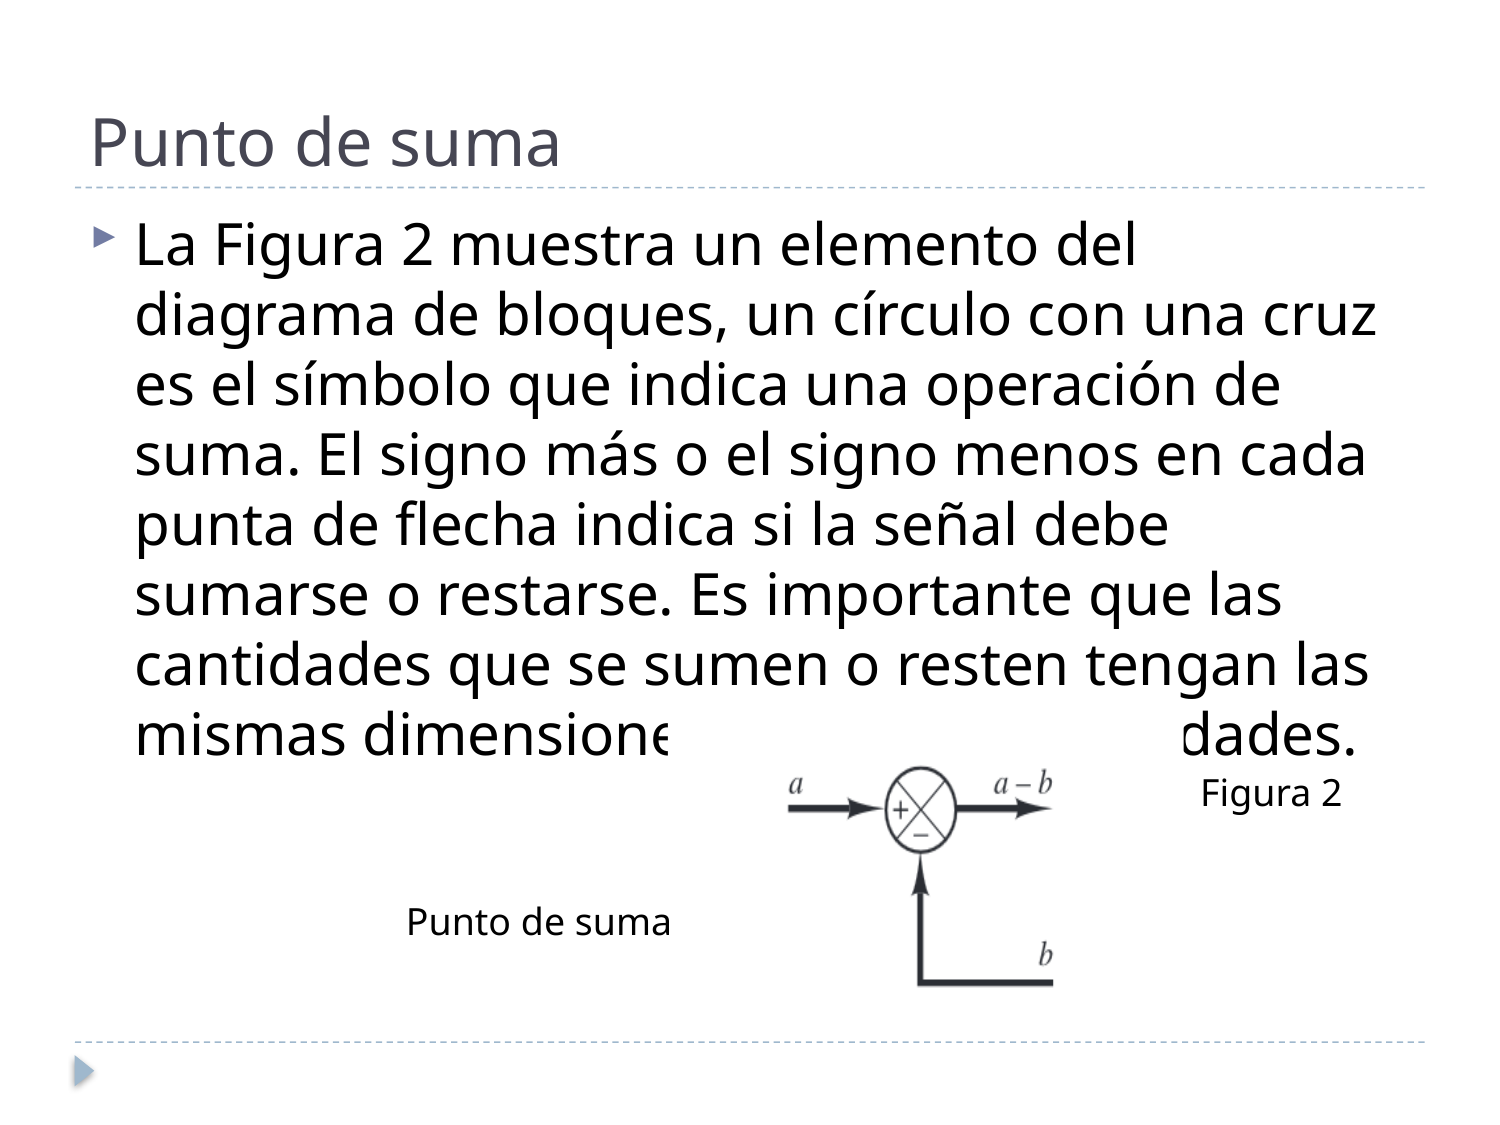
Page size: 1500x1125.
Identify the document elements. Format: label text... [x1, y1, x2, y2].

list La Figura 2 muestra un elemento del diagrama de bloques, un círculo con una cruz es el símbolo que indica una operación de suma. El signo más o el signo menos en cada punta de flecha indica si la señal debe sumarse o restarse. Es importante que las cantidades que se sumen o resten tengan las mismas dimensiones y las mismas unidades. [75, 200, 1425, 1032]
text_box Figura 2 [1190, 761, 1358, 822]
picture [667, 702, 1184, 1020]
text_box Punto de suma [391, 890, 661, 951]
title Punto de suma [75, 24, 1425, 188]
